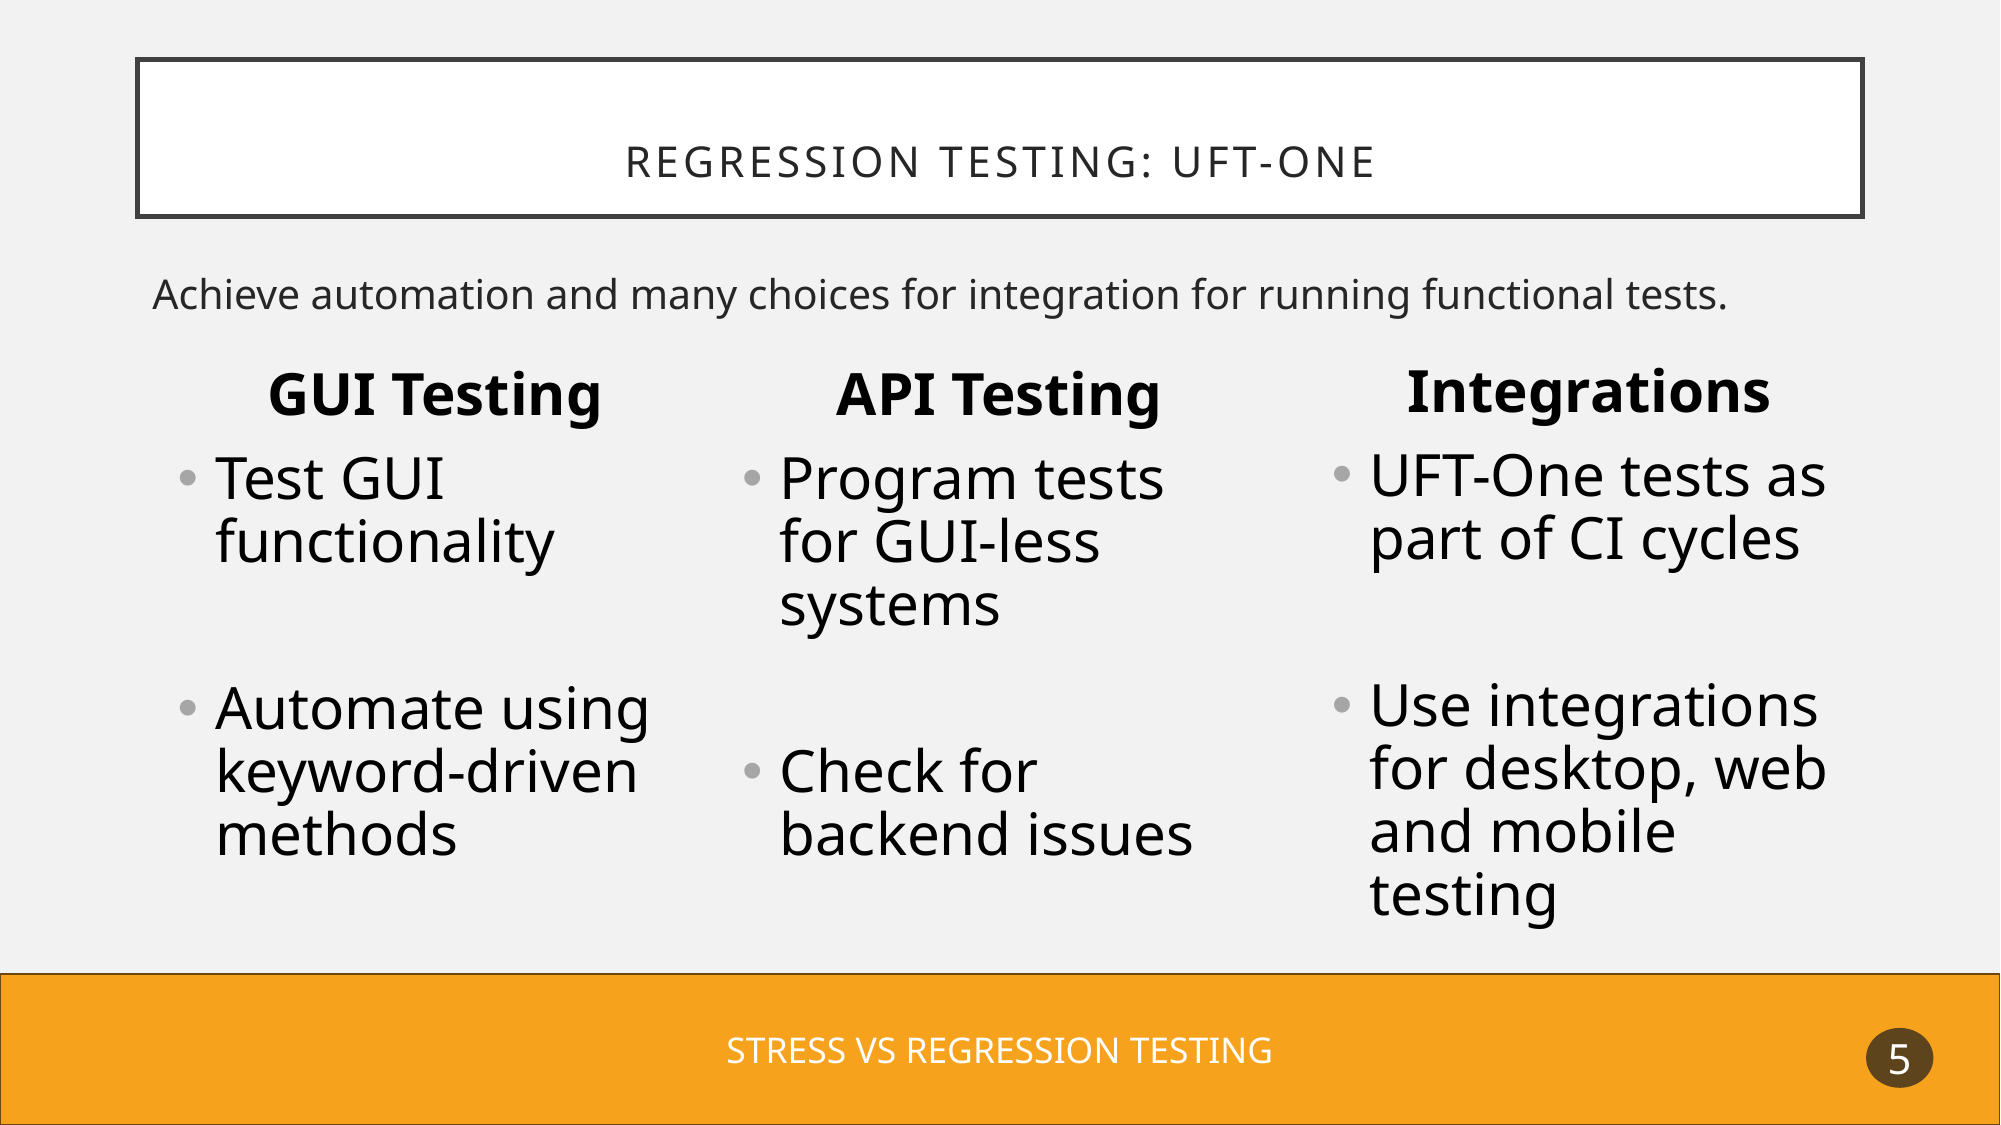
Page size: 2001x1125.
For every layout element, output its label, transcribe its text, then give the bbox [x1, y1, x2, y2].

text_box Regression Testing: UFT-One [137, 59, 1863, 217]
text_box API Testing Program tests for GUI-less systems Check for backend issues [727, 358, 1273, 975]
text_box GUI Testing Test GUI functionality Automate using keyword-driven methods [162, 358, 708, 975]
text_box STRESS VS REGRESSION TESTING [488, 1004, 1512, 1095]
text_box 5 [1866, 1027, 1934, 1088]
text_box [0, 973, 2000, 1125]
text_box Integrations UFT-One tests as part of CI cycles Use integrations for desktop, web and mobile testing [1316, 354, 1863, 971]
list Achieve automation and many choices for integration for running functional tests. [137, 260, 1863, 355]
